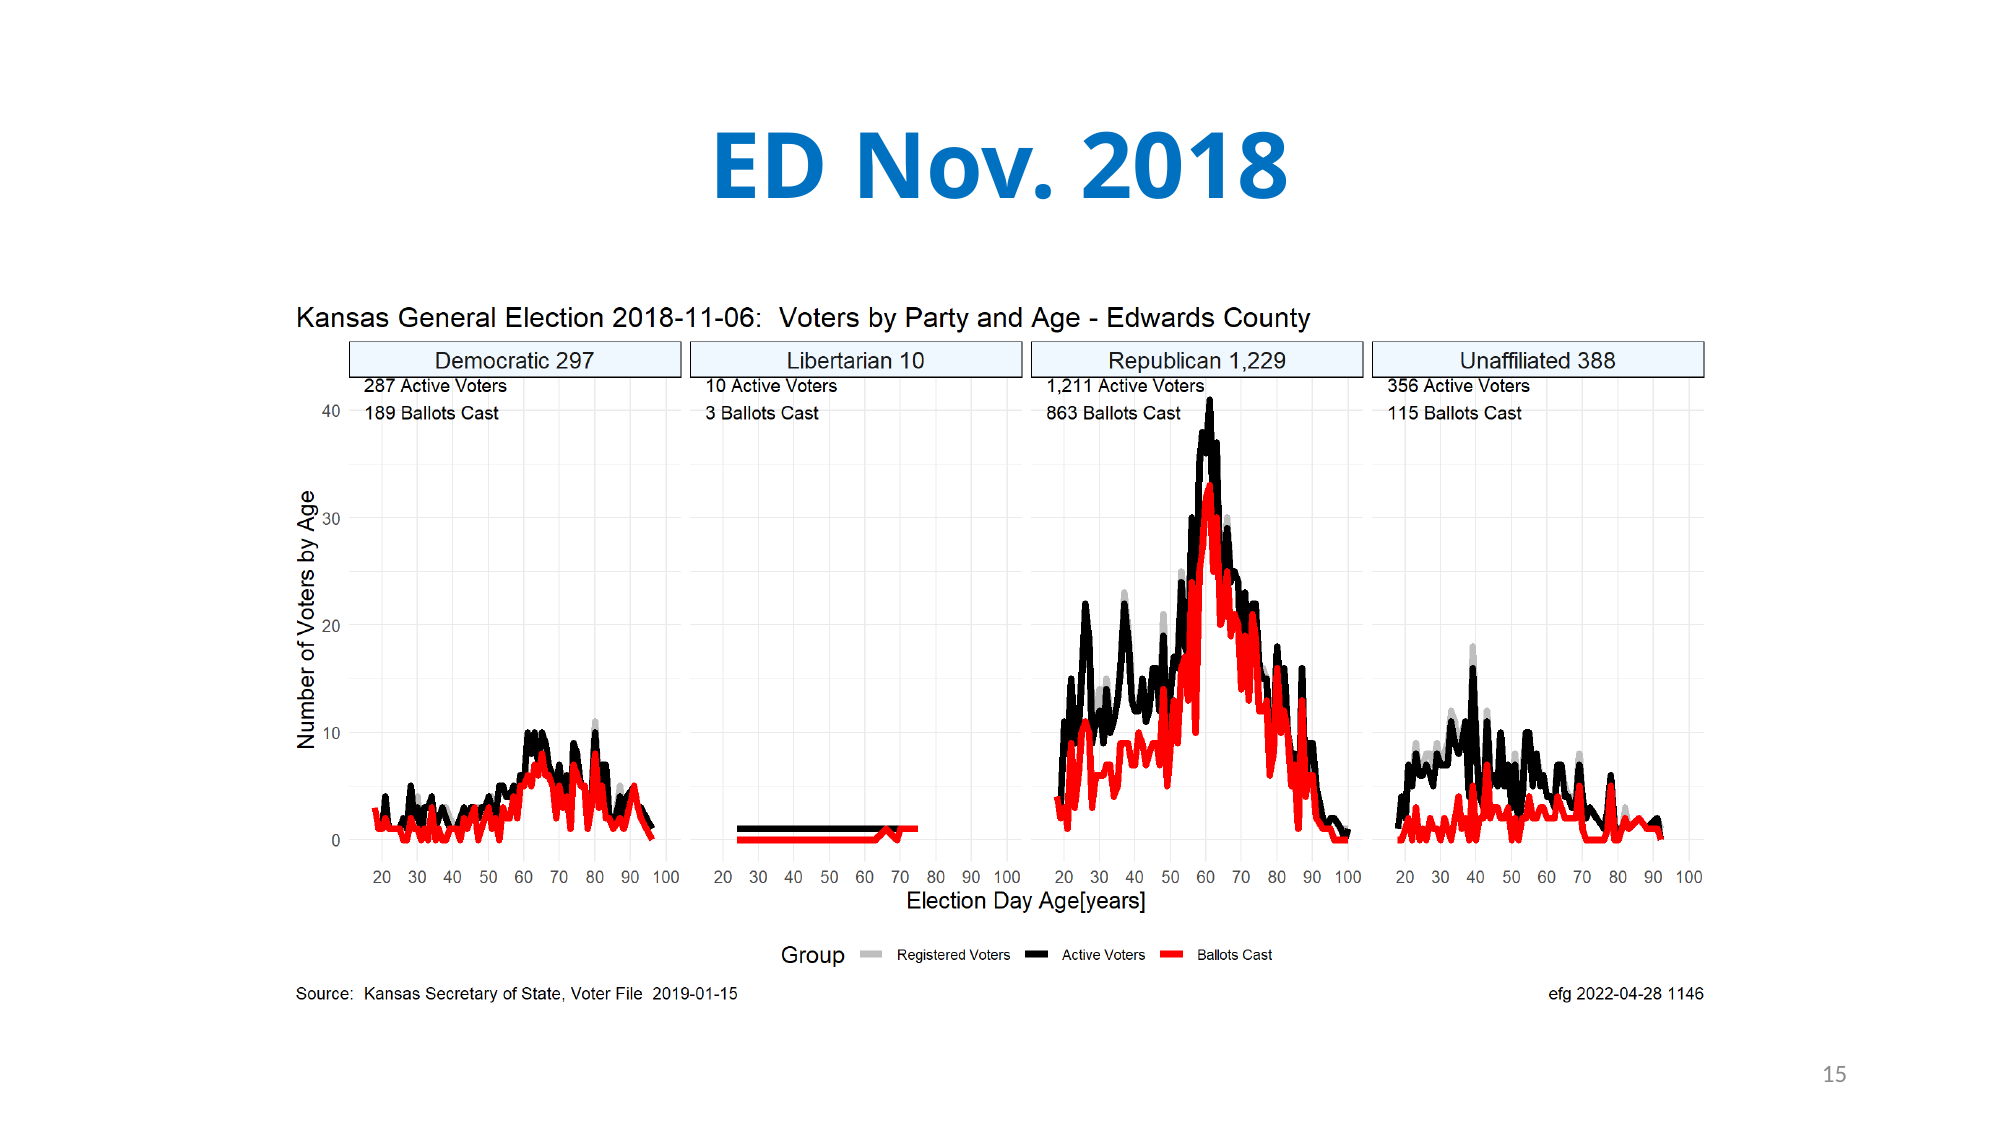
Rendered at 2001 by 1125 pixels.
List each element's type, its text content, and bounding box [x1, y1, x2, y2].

title ED Nov. 2018 [137, 59, 1863, 278]
picture [287, 297, 1713, 1011]
slide_number ‹#› [1412, 1042, 1863, 1103]
